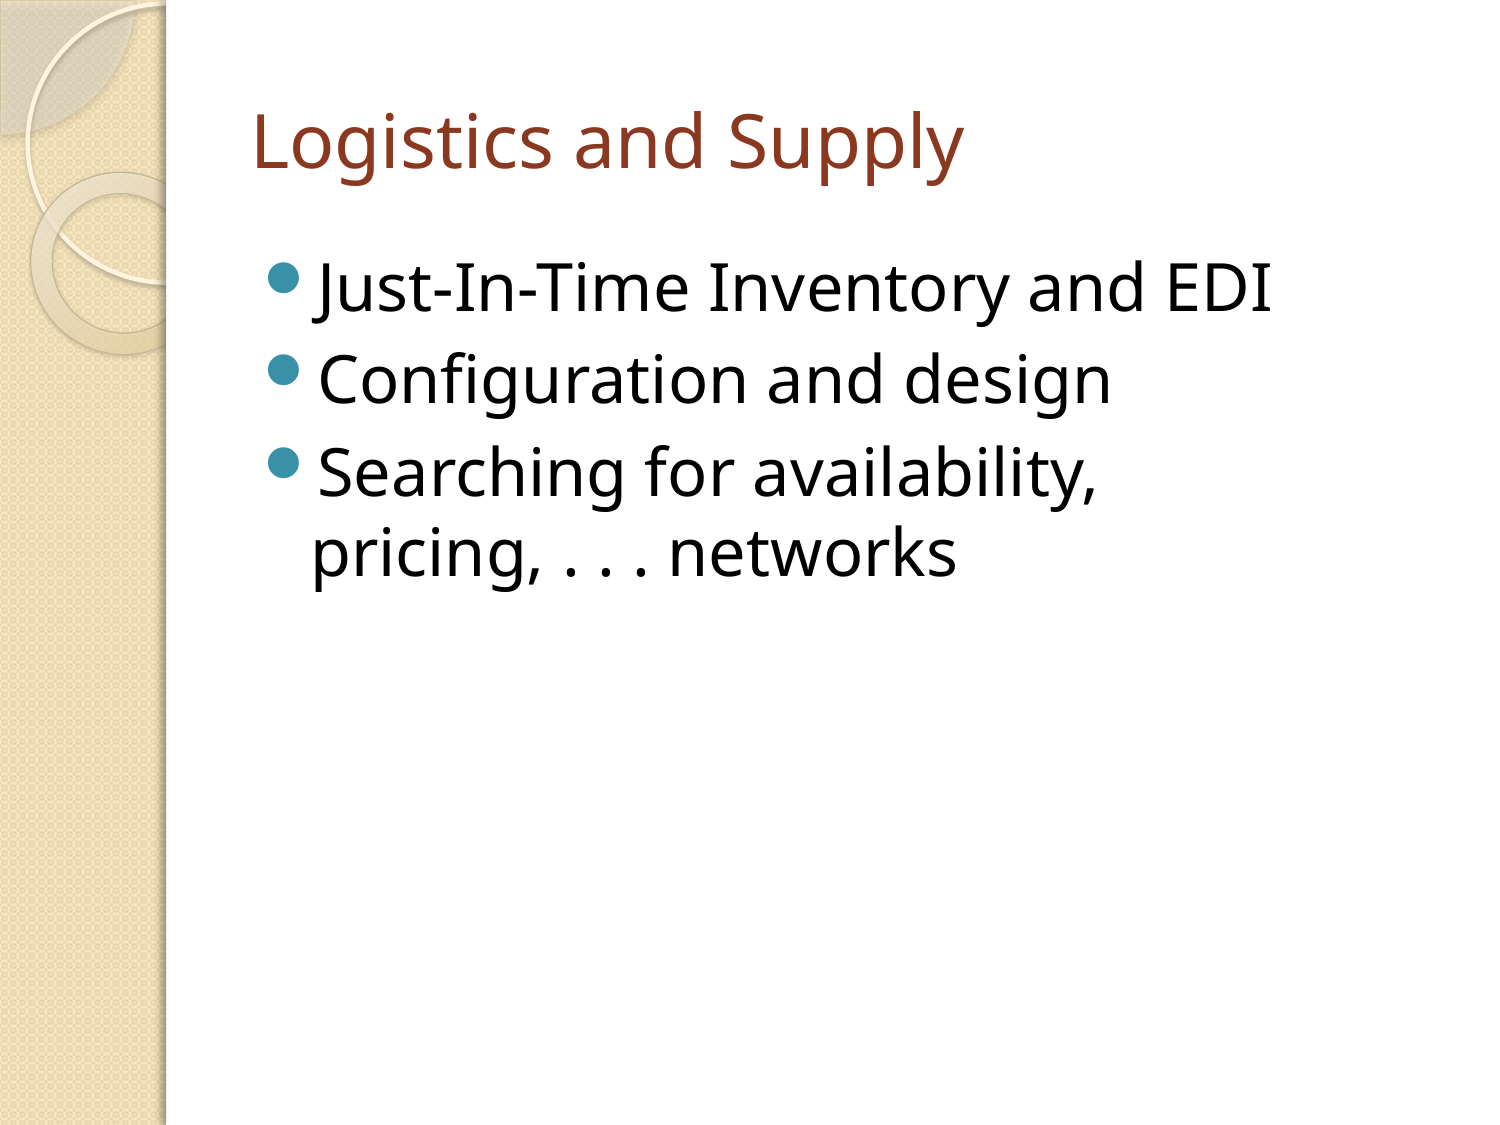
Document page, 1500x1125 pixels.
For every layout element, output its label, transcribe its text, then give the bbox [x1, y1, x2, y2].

list Just-In-Time Inventory and EDI Configuration and design Searching for availability, pricing, . . . networks [235, 237, 1466, 1025]
title Logistics and Supply [235, 45, 1466, 233]
